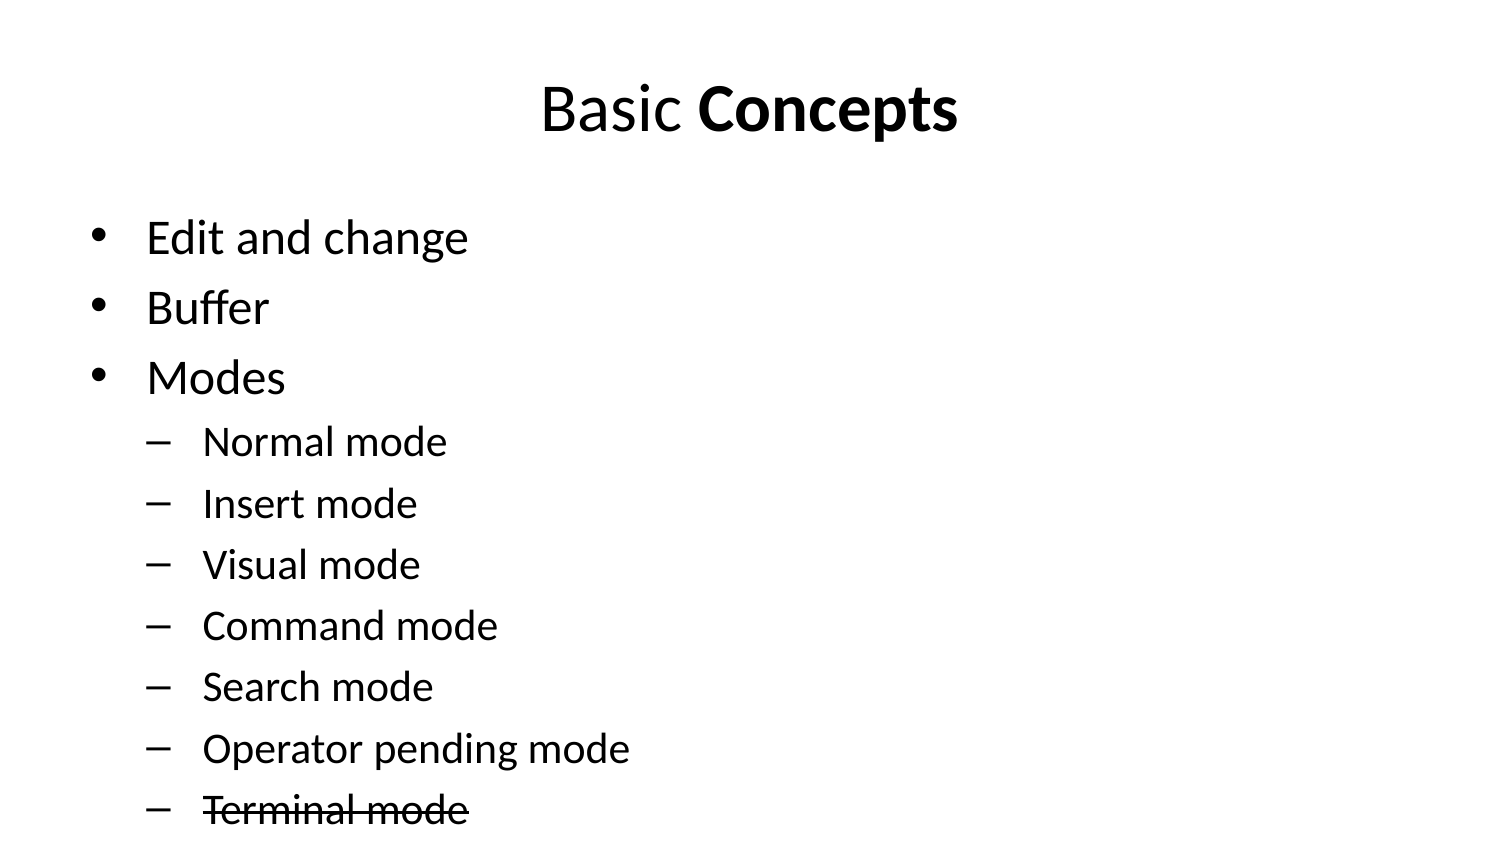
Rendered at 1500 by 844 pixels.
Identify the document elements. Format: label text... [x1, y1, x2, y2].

title Basic Concepts [75, 33, 1425, 175]
list Edit and change Buffer Modes Normal mode Insert mode Visual mode Command mode Search mode Operator pending mode Terminal mode Register Command and script [75, 196, 1425, 754]
